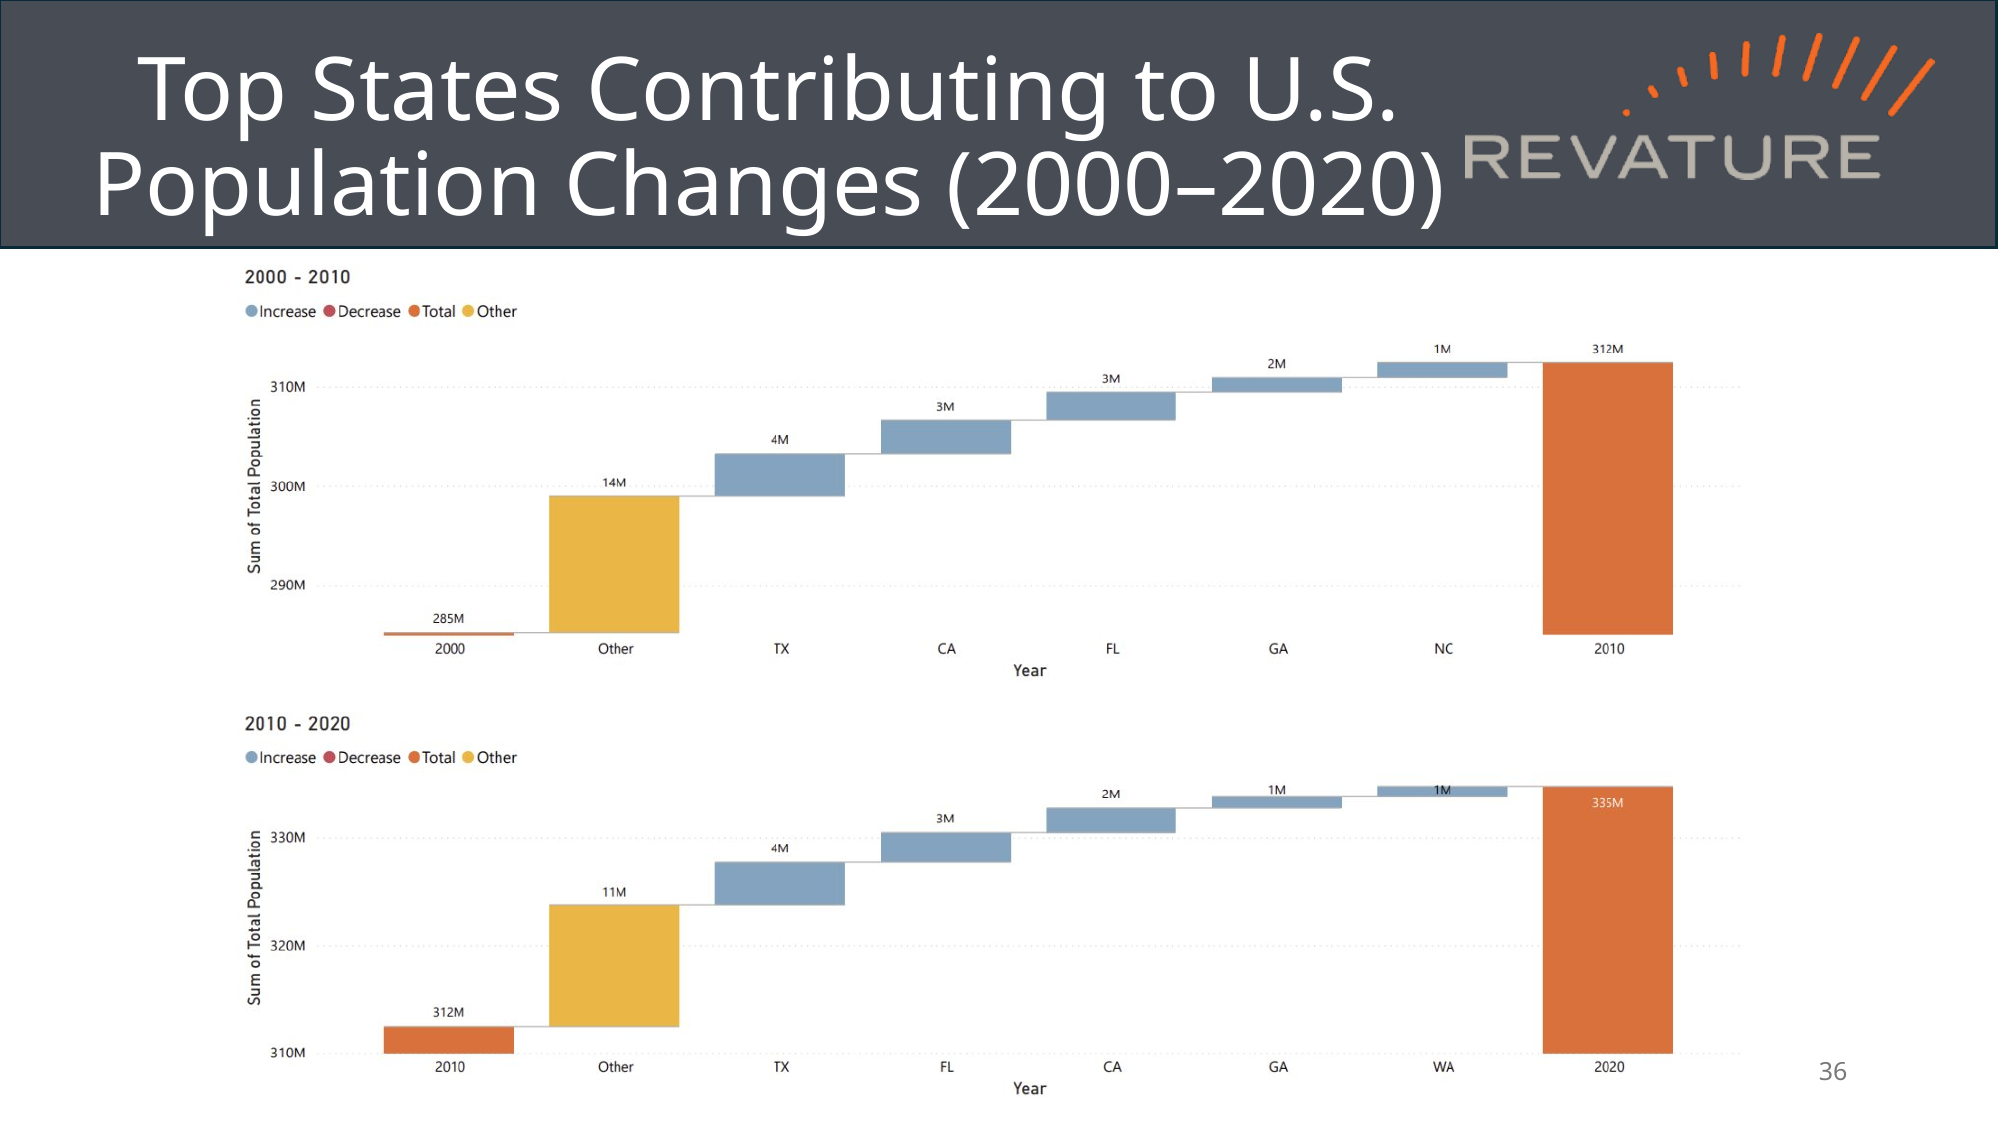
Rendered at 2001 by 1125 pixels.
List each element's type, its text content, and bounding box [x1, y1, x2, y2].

picture [1465, 32, 1936, 181]
text_box [0, 0, 1998, 249]
slide_number 36 [1767, 1042, 1863, 1103]
picture [220, 249, 1767, 1107]
text_box Top States Contributing to U.S. Population Changes (2000–2020) [73, 33, 1465, 247]
